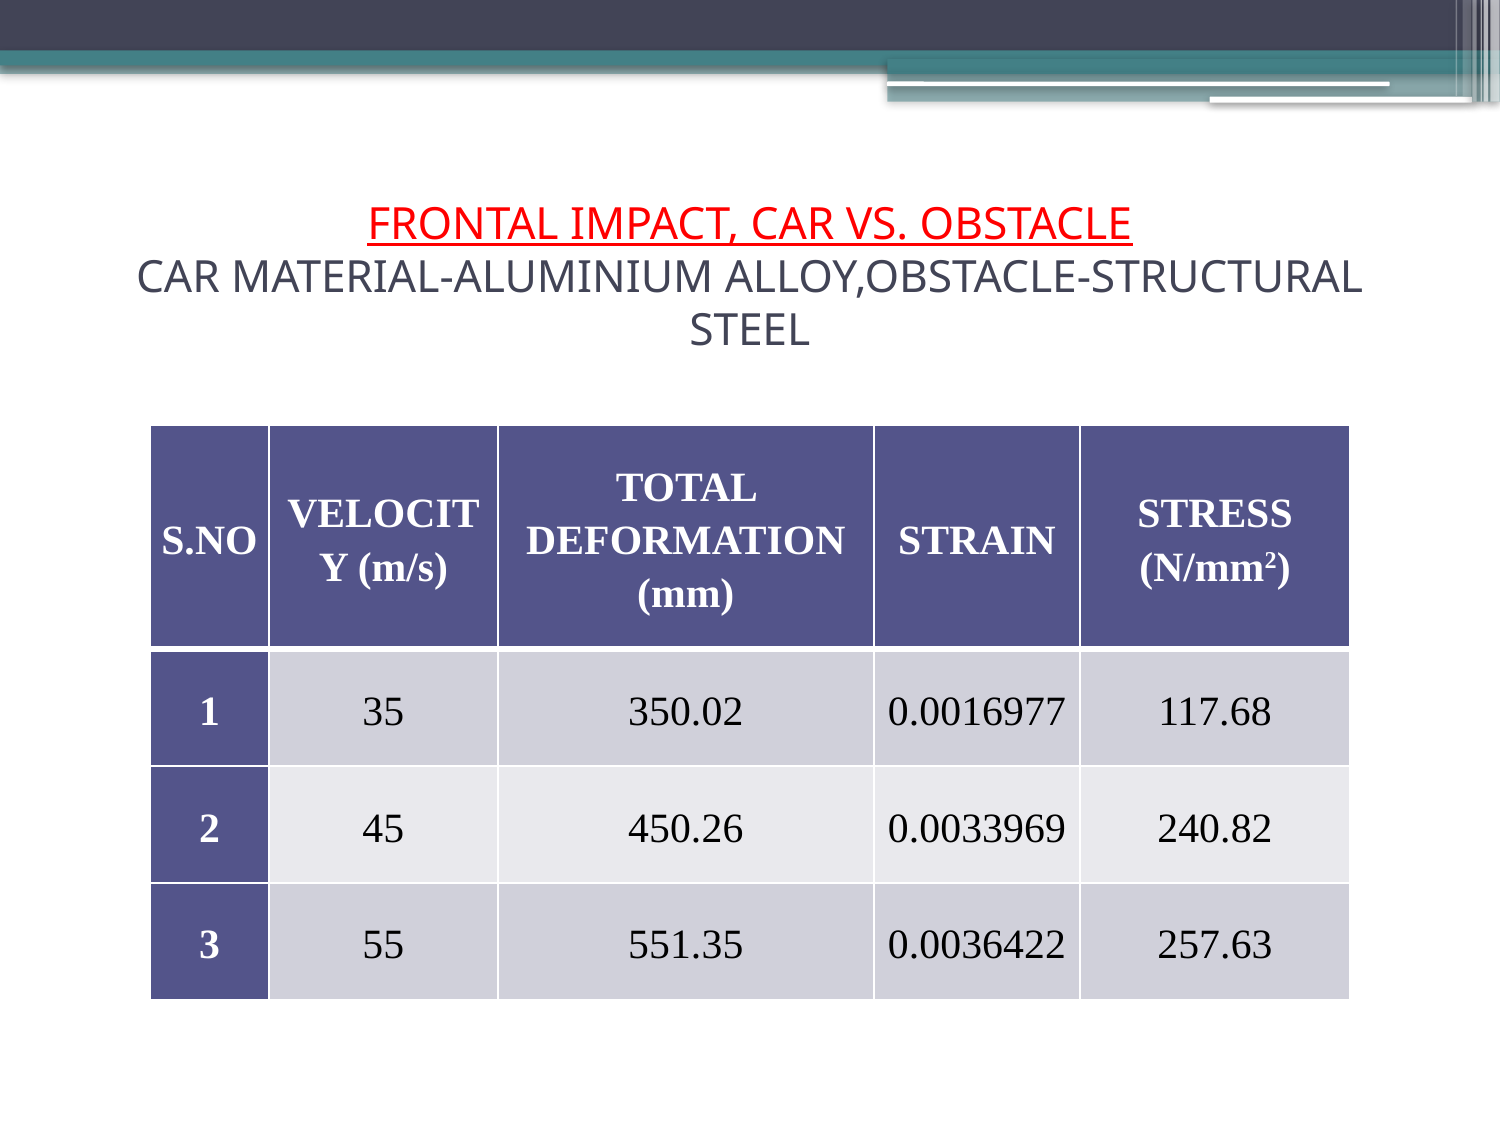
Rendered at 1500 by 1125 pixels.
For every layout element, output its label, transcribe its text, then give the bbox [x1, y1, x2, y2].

table_header STRESS (N/mm2) [1081, 426, 1349, 646]
table_header STRAIN [875, 426, 1079, 646]
table_cell 240.82 [1081, 767, 1349, 882]
title FRONTAL IMPACT, CAR VS. OBSTACLE CAR MATERIAL-ALUMINIUM ALLOY,OBSTACLE-STRUCTURAL STEEL [75, 187, 1425, 363]
table_cell 2 [151, 767, 268, 882]
table_cell 551.35 [499, 884, 873, 999]
table_header S.NO [151, 426, 268, 646]
table_cell 1 [151, 652, 268, 765]
table_cell 3 [151, 884, 268, 999]
table_cell 450.26 [499, 767, 873, 882]
table_cell 0.0033969 [875, 767, 1079, 882]
table_cell 0.0036422 [875, 884, 1079, 999]
table_cell 0.0016977 [875, 652, 1079, 765]
table_cell 35 [270, 652, 497, 765]
table_cell 350.02 [499, 652, 873, 765]
table_cell 45 [270, 767, 497, 882]
table_cell 117.68 [1081, 652, 1349, 765]
table_header TOTAL DEFORMATION (mm) [499, 426, 873, 646]
table_cell 55 [270, 884, 497, 999]
table_cell 257.63 [1081, 884, 1349, 999]
table_header VELOCITY (m/s) [270, 426, 497, 646]
